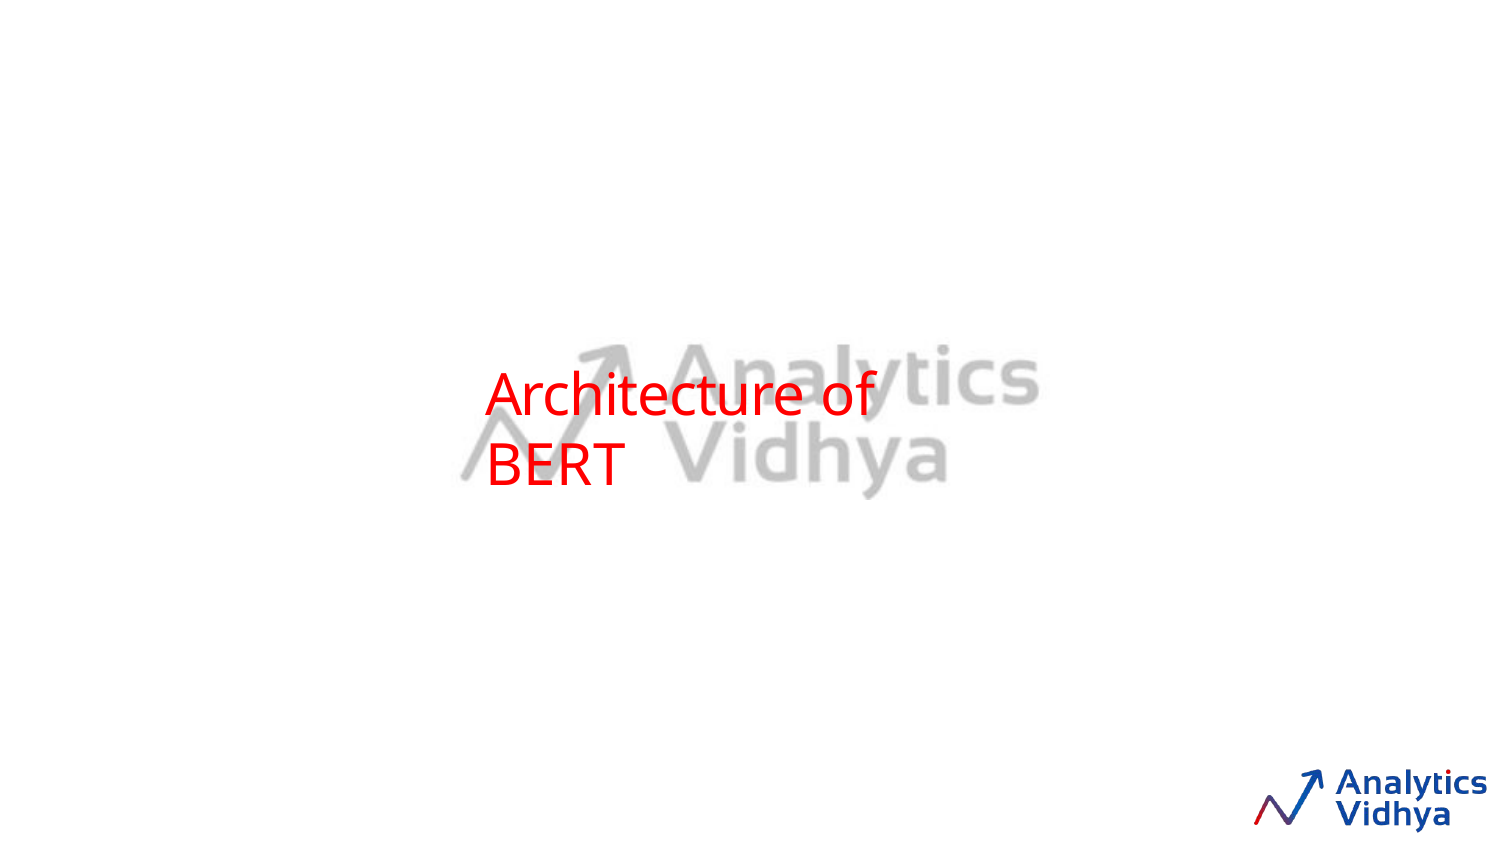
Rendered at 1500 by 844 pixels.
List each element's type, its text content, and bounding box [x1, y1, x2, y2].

picture [450, 337, 1050, 500]
picture [1233, 757, 1500, 844]
title Architecture of BERT [482, 355, 1023, 499]
